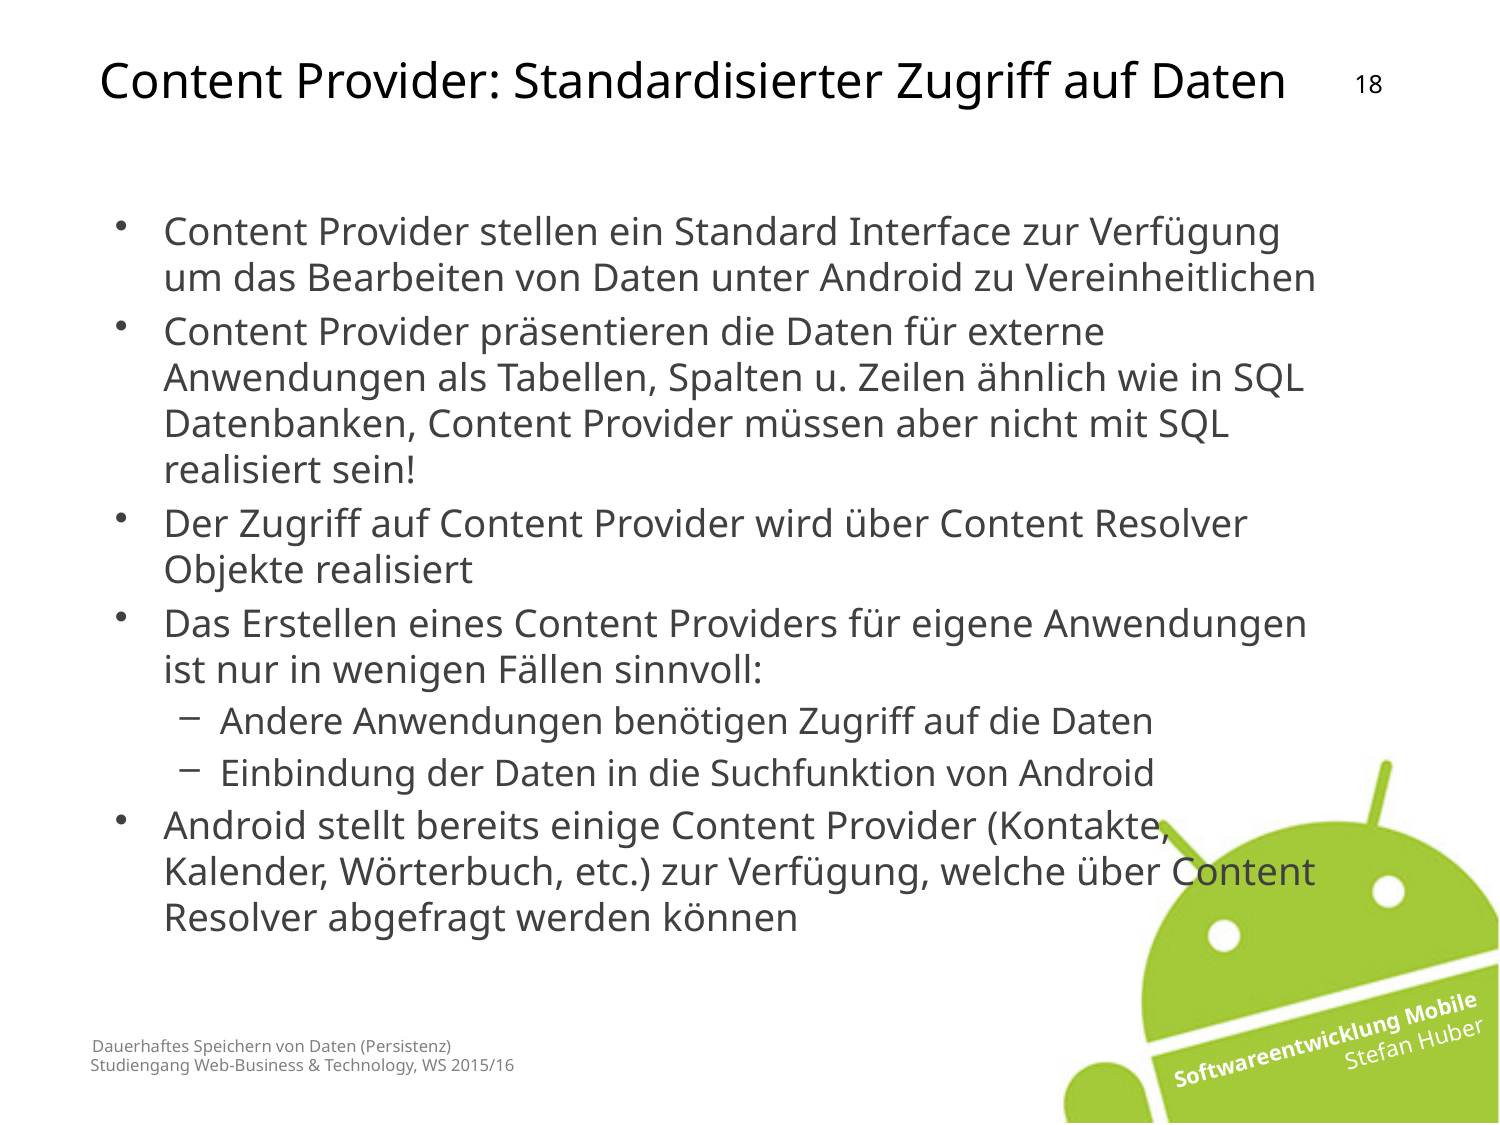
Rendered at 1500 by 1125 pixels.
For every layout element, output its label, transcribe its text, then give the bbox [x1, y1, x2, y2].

picture [1012, 725, 1500, 1123]
title Dauerhaftes Speichern von Daten (Persistenz) [92, 1025, 1124, 1066]
list Content Provider stellen ein Standard Interface zur Verfügung um das Bearbeiten von Daten unter Android zu Vereinheitlichen Content Provider präsentieren die Daten für externe Anwendungen als Tabellen, Spalten u. Zeilen ähnlich wie in SQL Datenbanken, Content Provider müssen aber nicht mit SQL realisiert sein! Der Zugriff auf Content Provider wird über Content Resolver Objekte realisiert Das Erstellen eines Content Providers für eigene Anwendungen ist nur in wenigen Fällen sinnvoll: Andere Anwendungen benötigen Zugriff auf die Daten Einbindung der Daten in die Suchfunktion von Android Android stellt bereits einige Content Provider (Kontakte, Kalender, Wörterbuch, etc.) zur Verfügung, welche über Content Resolver abgefragt werden können [99, 200, 1350, 988]
list Content Provider: Standardisierter Zugriff auf Daten [99, 50, 1350, 138]
